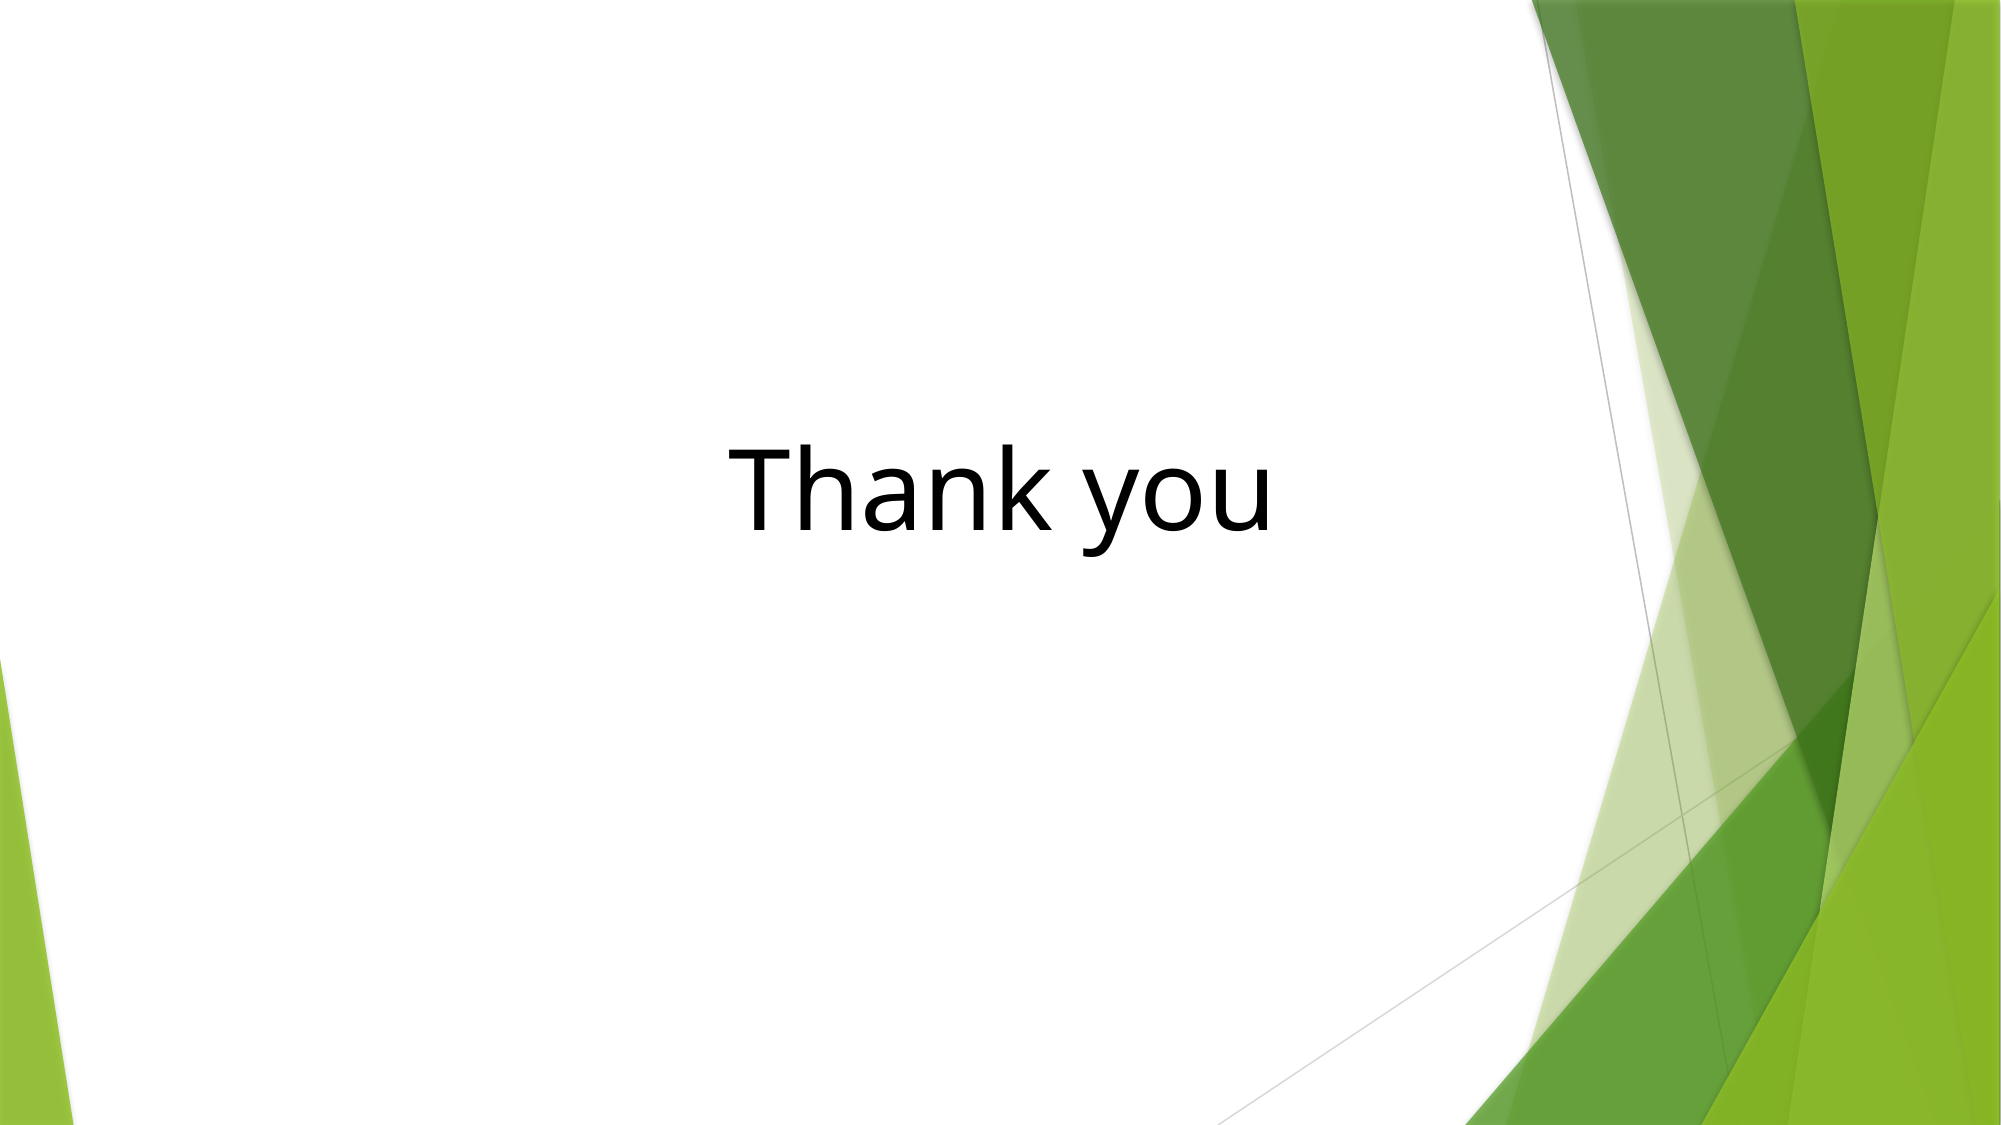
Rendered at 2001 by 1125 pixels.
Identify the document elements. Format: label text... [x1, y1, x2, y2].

text_box Thank you [359, 410, 1563, 561]
